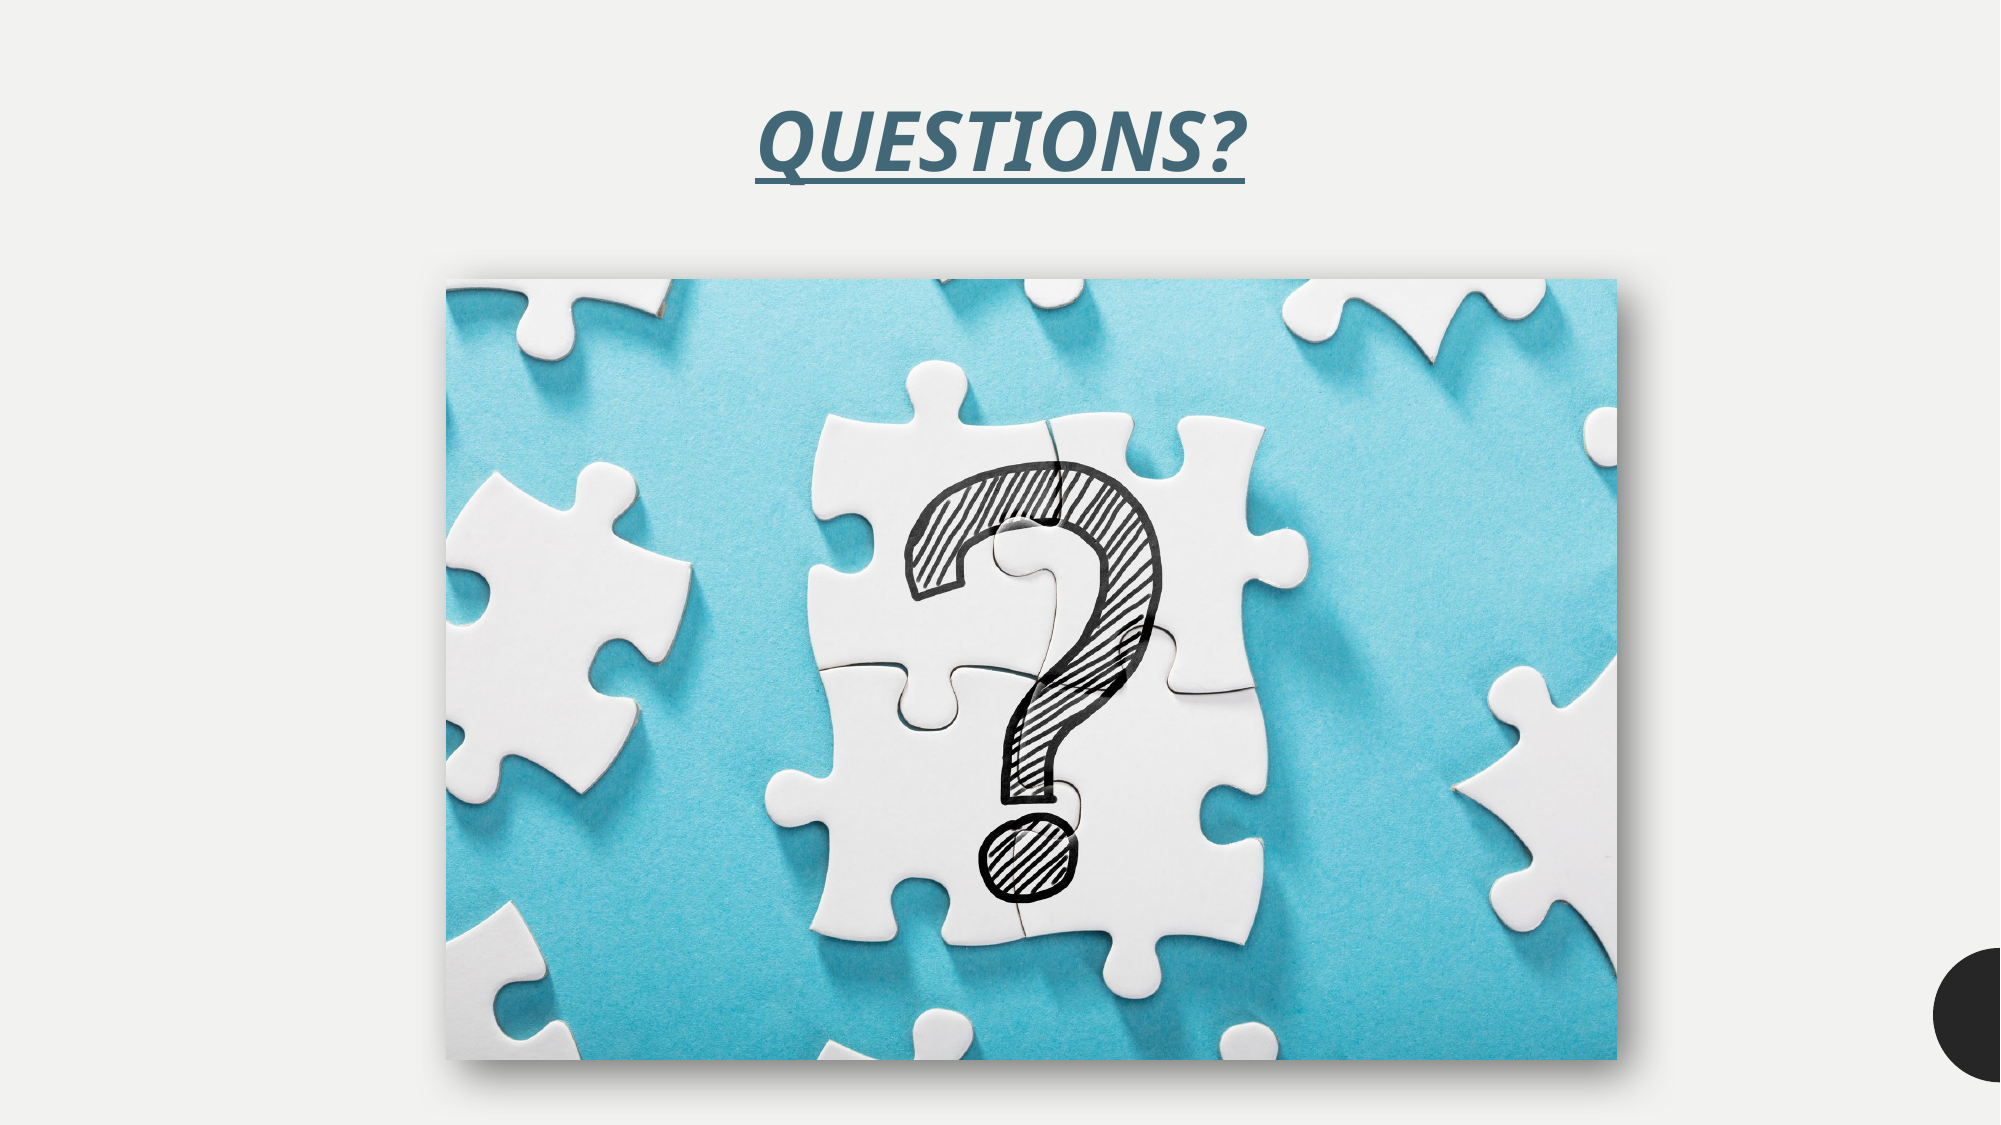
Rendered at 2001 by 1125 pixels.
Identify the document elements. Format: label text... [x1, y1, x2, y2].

list QUESTIONS? [124, 65, 1876, 201]
picture [446, 279, 1617, 1060]
